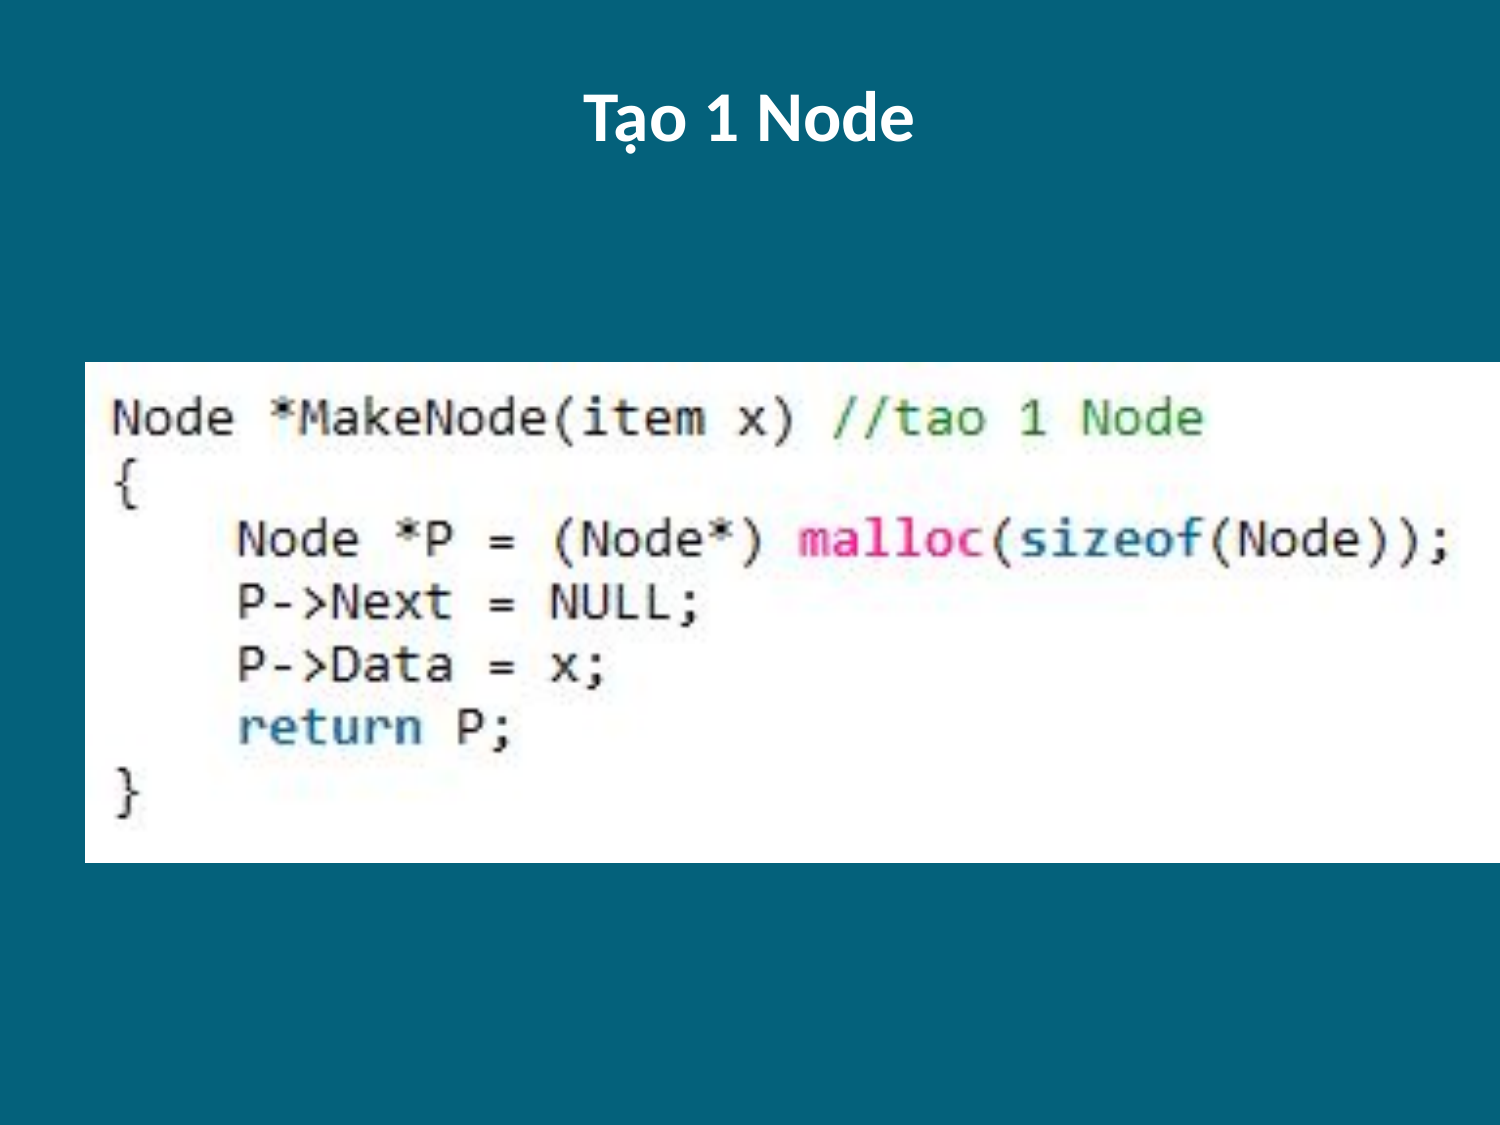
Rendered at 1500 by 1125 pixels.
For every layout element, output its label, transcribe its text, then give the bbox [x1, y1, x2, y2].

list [85, 362, 1500, 863]
title Tạo 1 Node [75, 62, 1425, 250]
